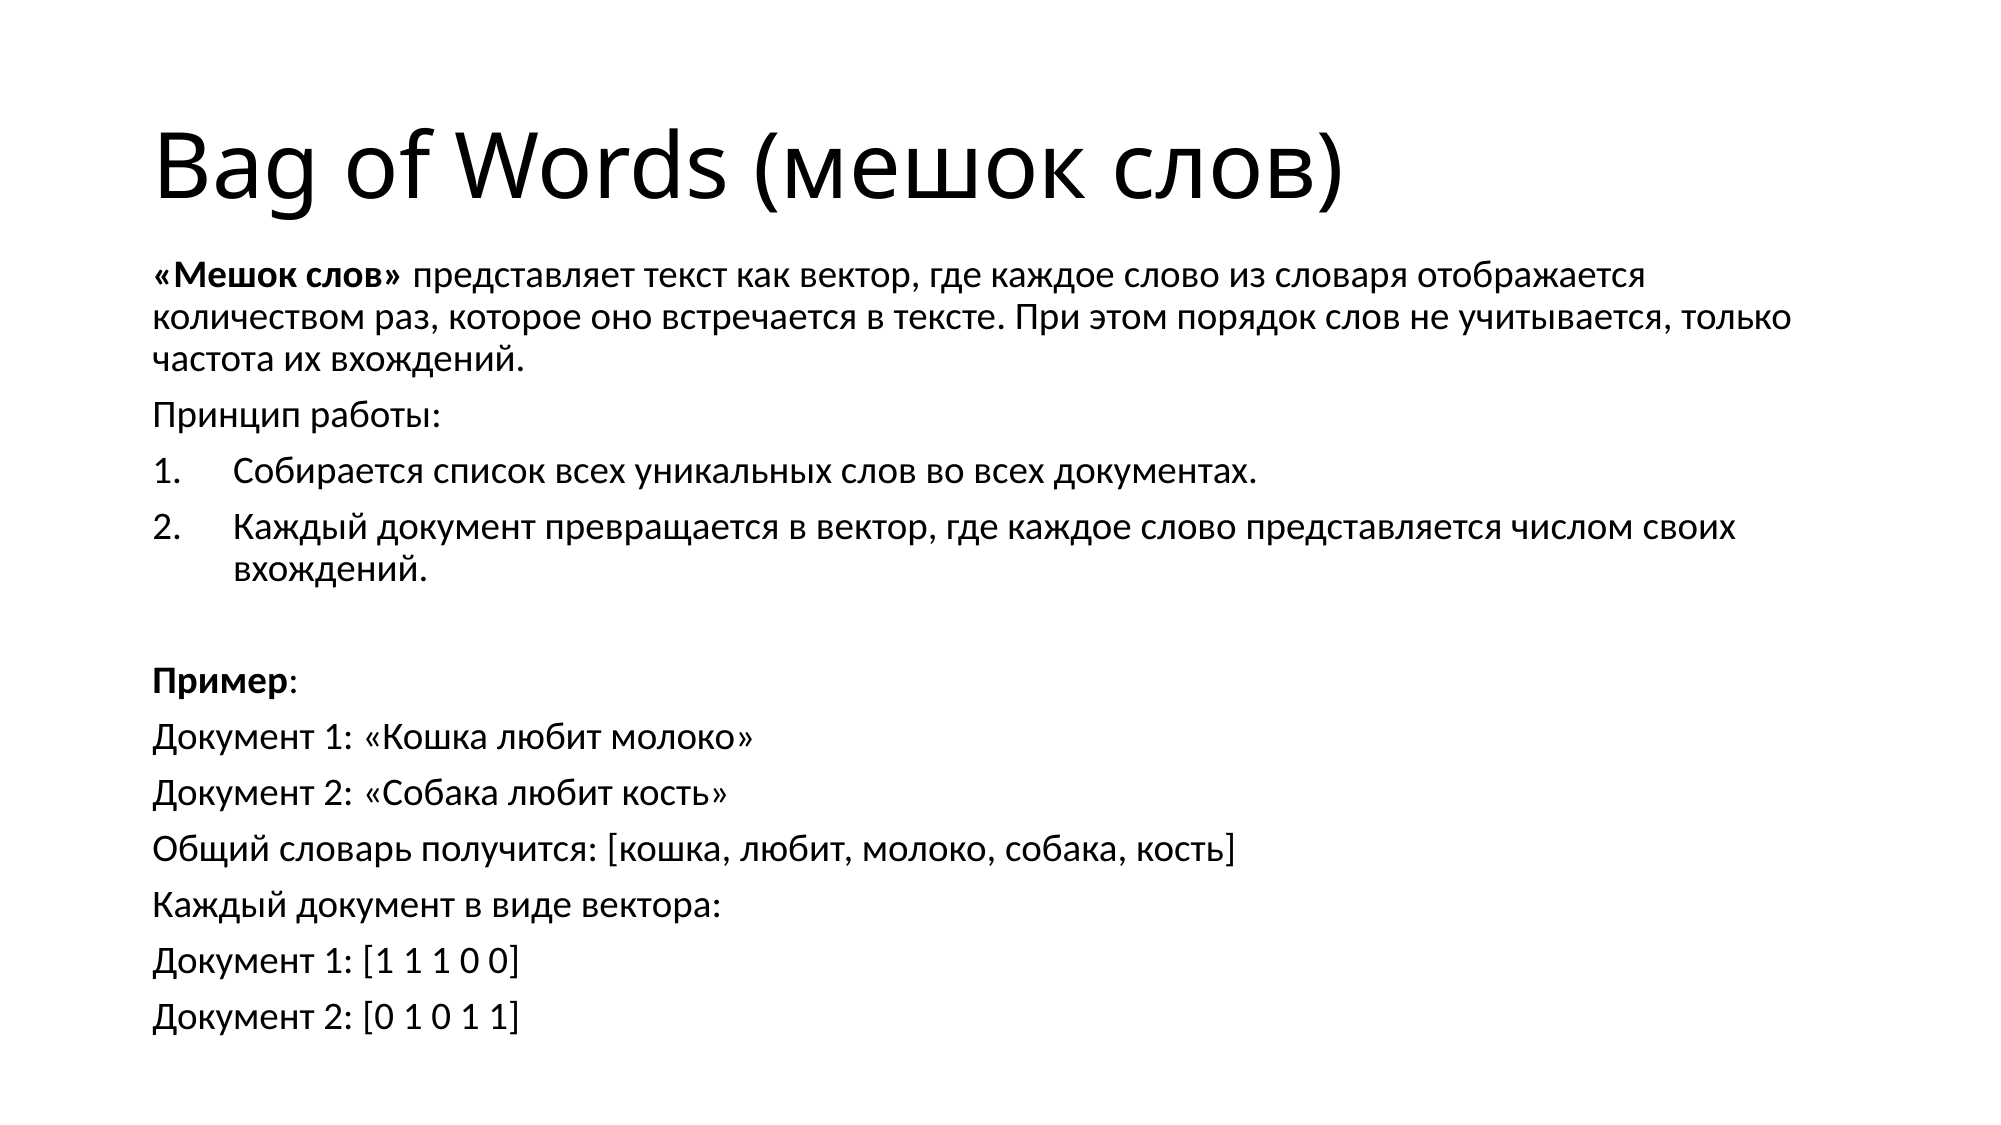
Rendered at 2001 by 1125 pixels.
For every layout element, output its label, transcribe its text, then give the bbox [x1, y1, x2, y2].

title Bag of Words (мешок слов) [137, 59, 1863, 246]
list «Мешок слов» представляет текст как вектор, где каждое слово из словаря отображается количеством раз, которое оно встречается в тексте. При этом порядок слов не учитывается, только частота их вхождений. Принцип работы: Собирается список всех уникальных слов во всех документах. Каждый документ превращается в вектор, где каждое слово представляется числом своих вхождений. Пример: Документ 1: «Кошка любит молоко» Документ 2: «Собака любит кость» Общий словарь получится: [кошка, любит, молоко, собака, кость] Каждый документ в виде вектора: Документ 1: [1 1 1 0 0] Документ 2: [0 1 0 1 1] [137, 246, 1863, 1058]
